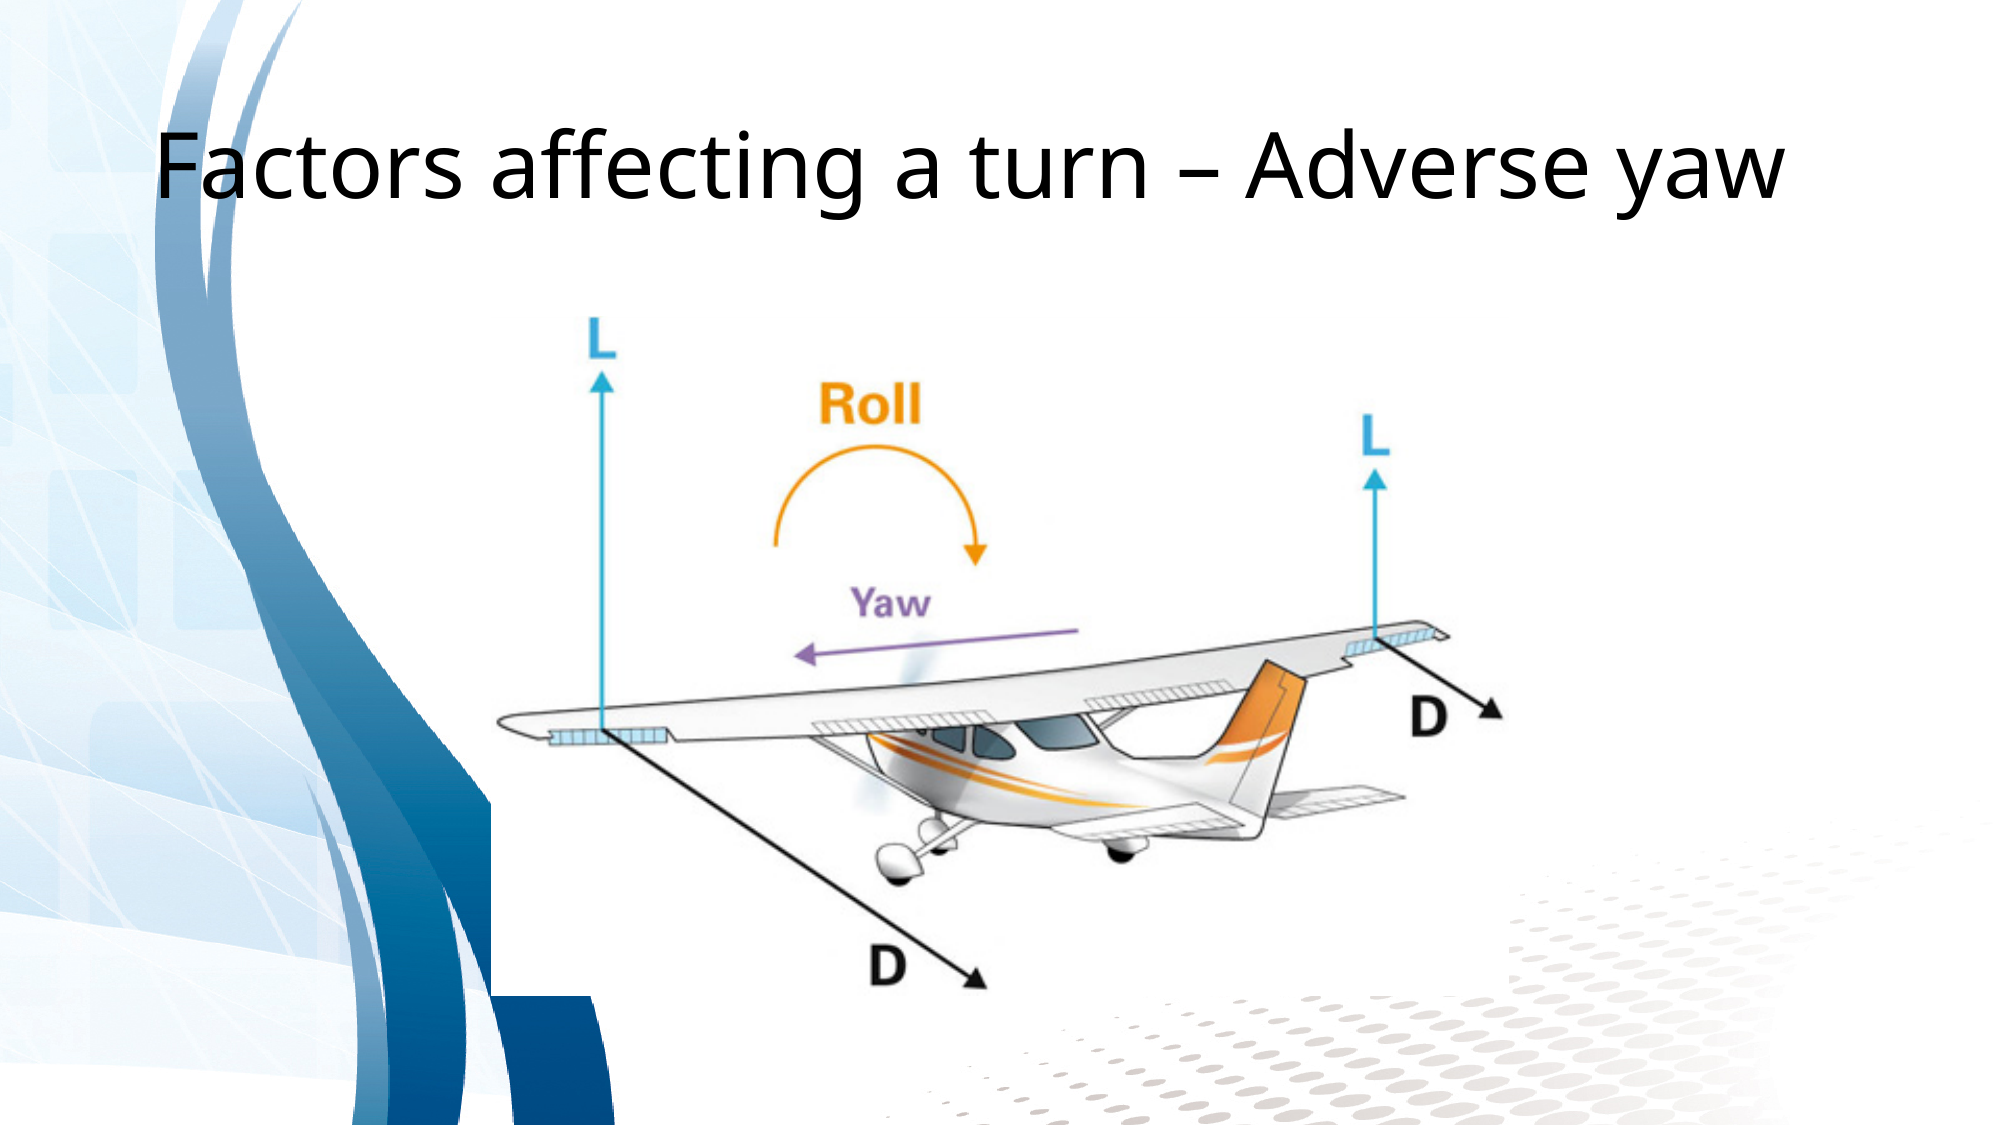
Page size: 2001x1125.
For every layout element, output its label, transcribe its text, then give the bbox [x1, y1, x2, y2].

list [491, 316, 1509, 996]
title Factors affecting a turn – Adverse yaw [137, 59, 1863, 278]
picture [0, 0, 2001, 1125]
